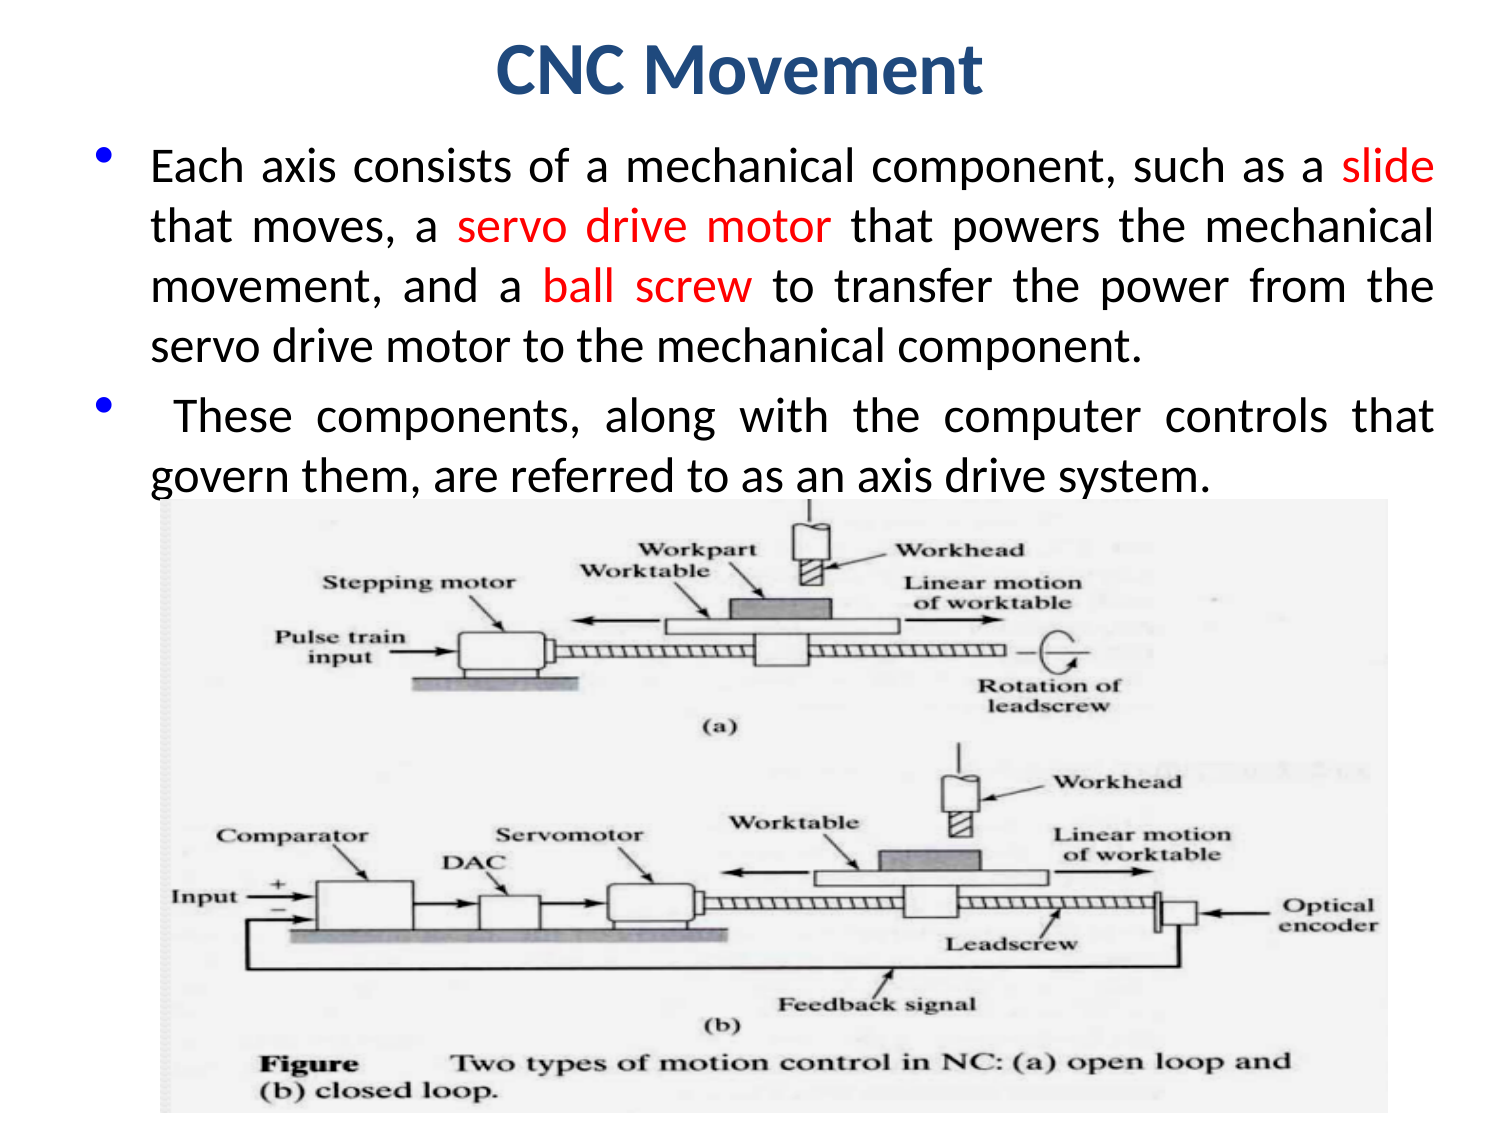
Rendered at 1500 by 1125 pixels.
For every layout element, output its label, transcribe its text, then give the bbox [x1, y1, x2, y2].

text_box CNC Movement [234, 12, 1247, 118]
picture [160, 499, 1388, 1113]
text_box Each axis consists of a mechanical component, such as a slide that moves, a servo drive motor that powers the mechanical movement, and a ball screw to transfer the power from the servo drive motor to the mechanical component. These components, along with the computer controls that govern them, are referred to as an axis drive system. [78, 125, 1450, 510]
